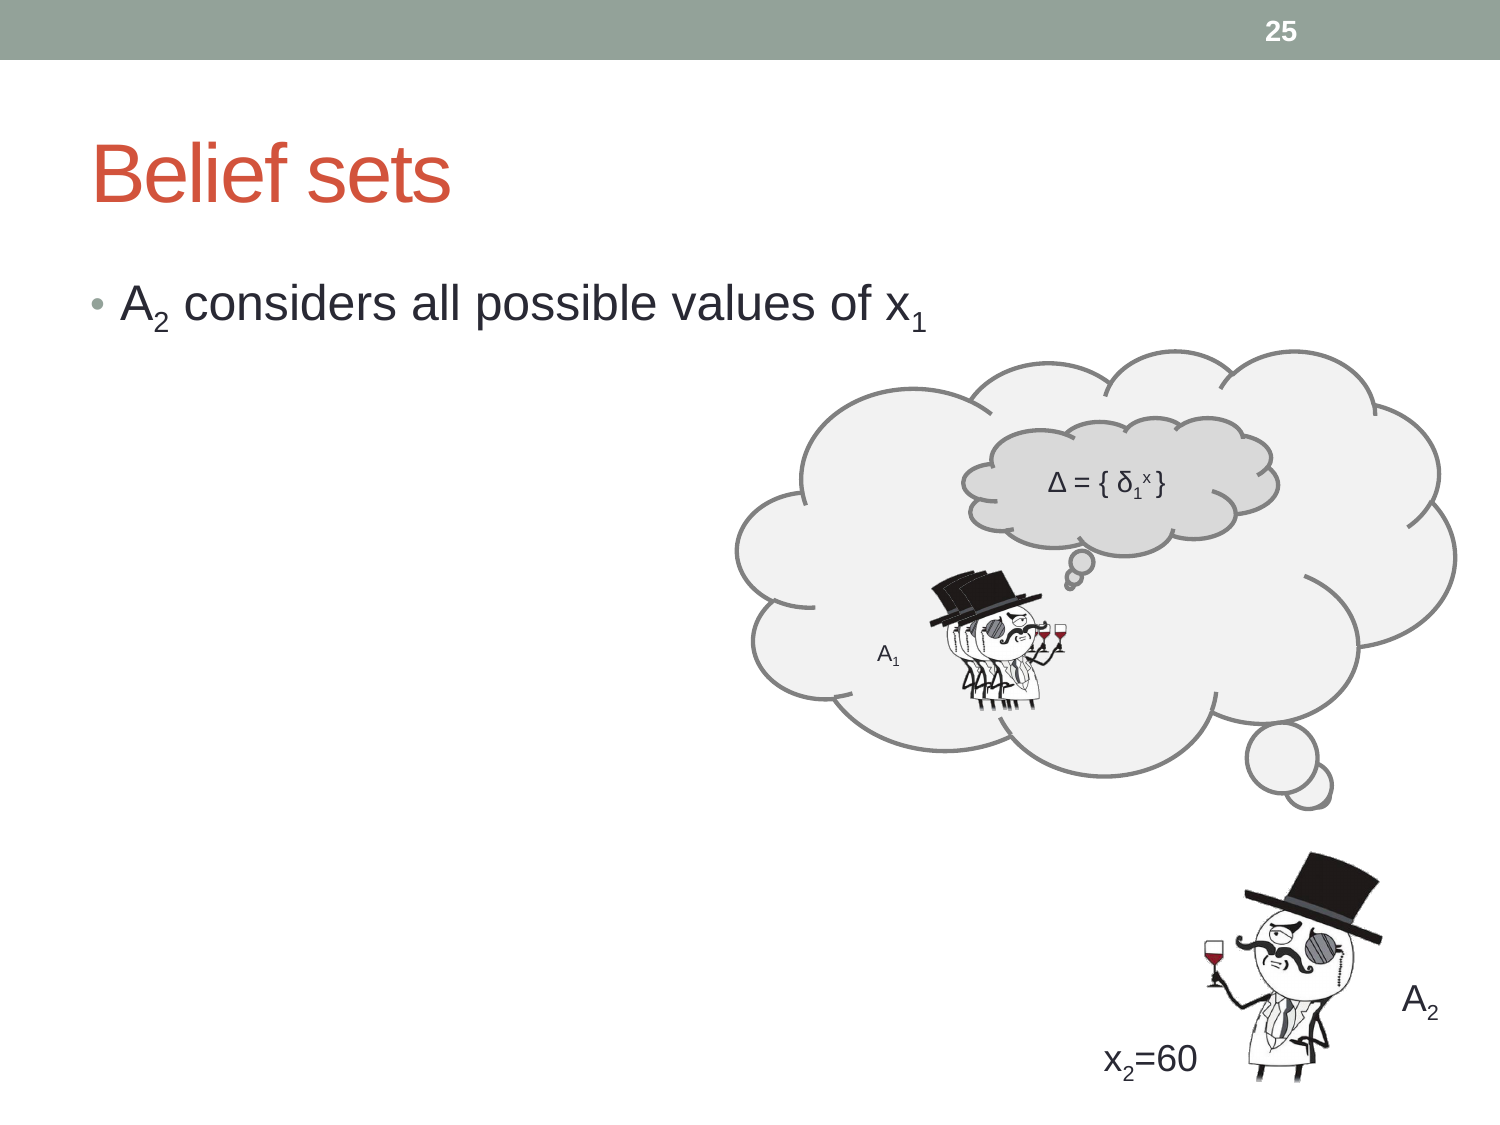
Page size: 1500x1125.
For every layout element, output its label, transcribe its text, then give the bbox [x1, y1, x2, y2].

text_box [859, 566, 1086, 715]
text_box [734, 350, 1458, 812]
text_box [1086, 846, 1457, 1089]
text_box [961, 415, 1281, 570]
text_box Δ = { δ1x } [1032, 455, 1181, 511]
title Belief sets [75, 87, 1425, 250]
list A2 considers all possible values of x1 [75, 262, 1425, 350]
slide_number 25 [1250, 3, 1425, 57]
